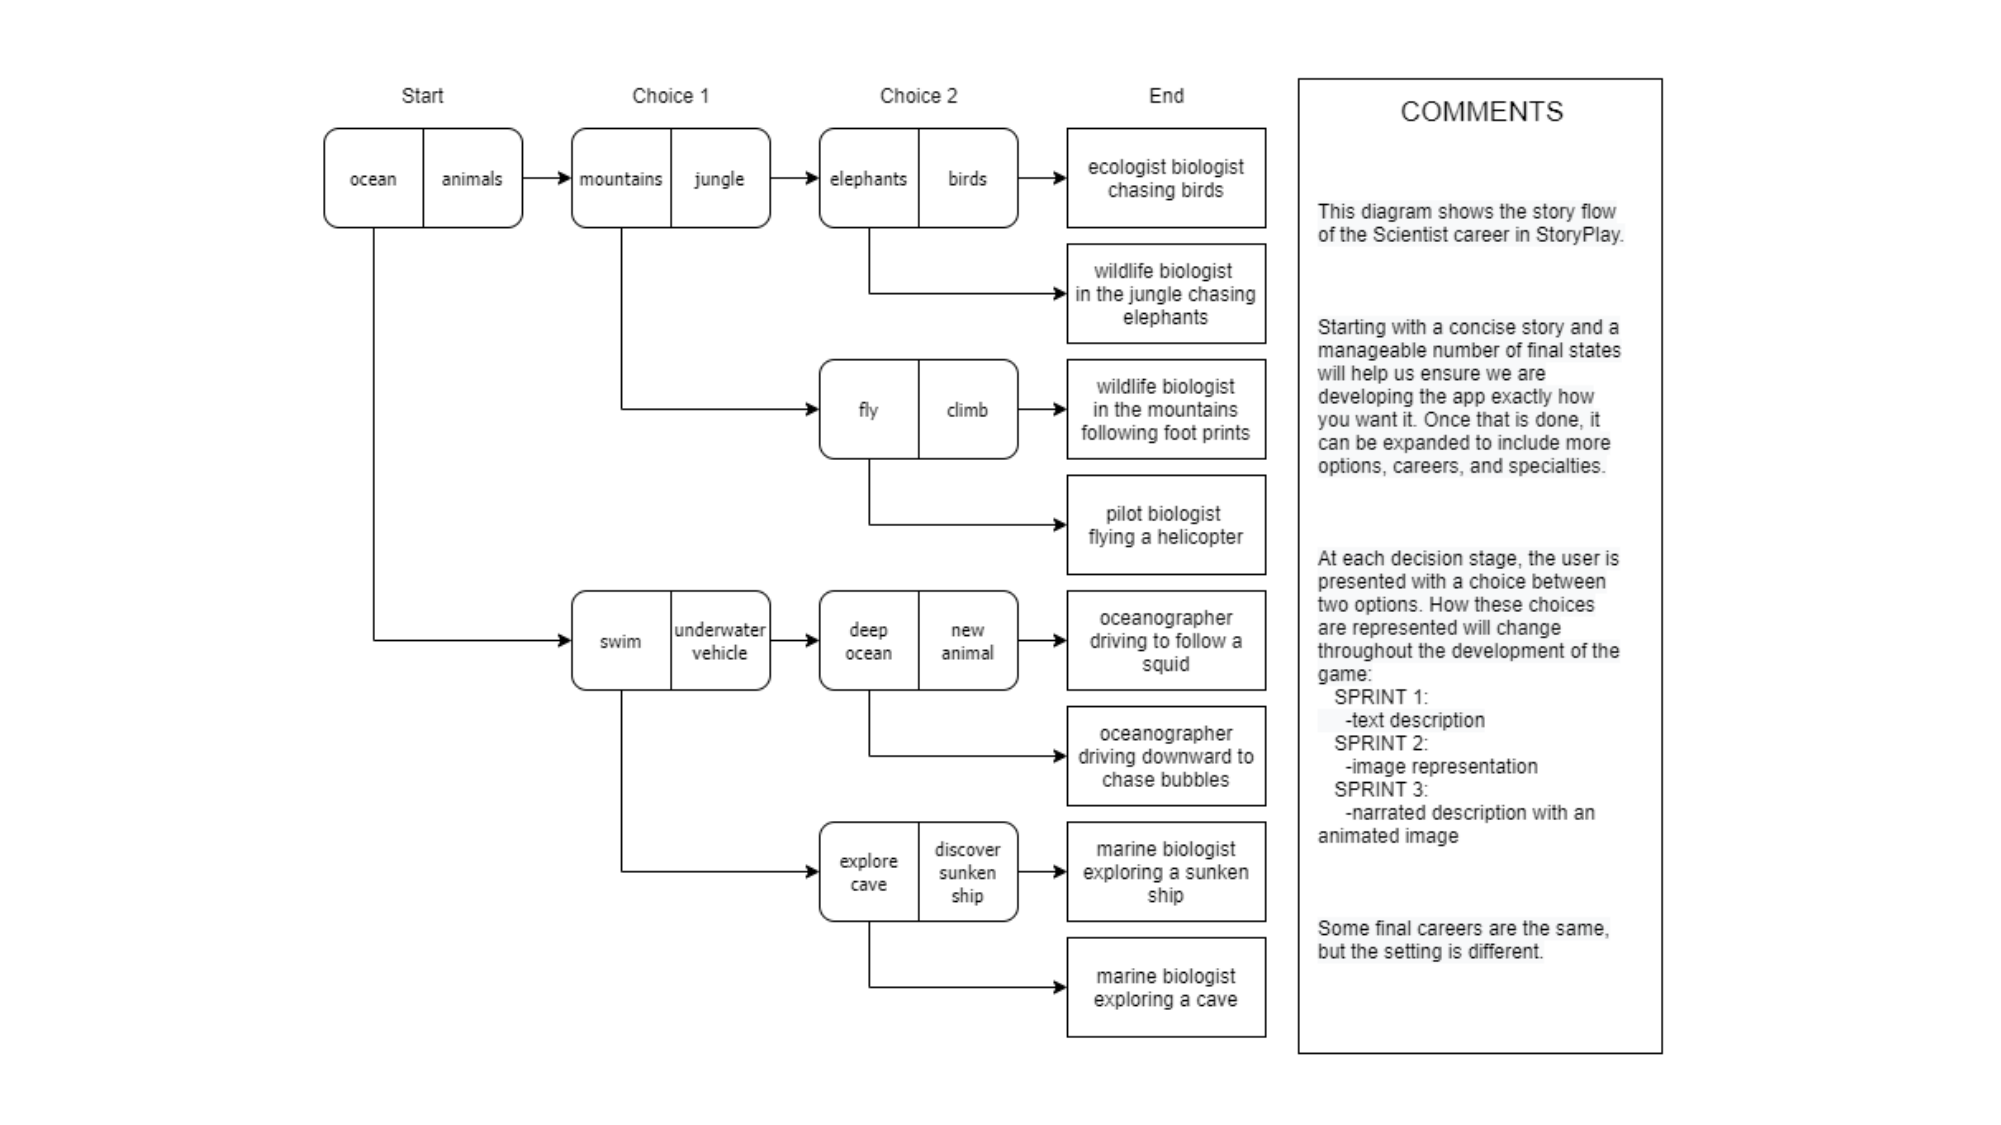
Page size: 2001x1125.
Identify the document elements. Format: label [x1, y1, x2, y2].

list [0, 0, 1987, 1125]
